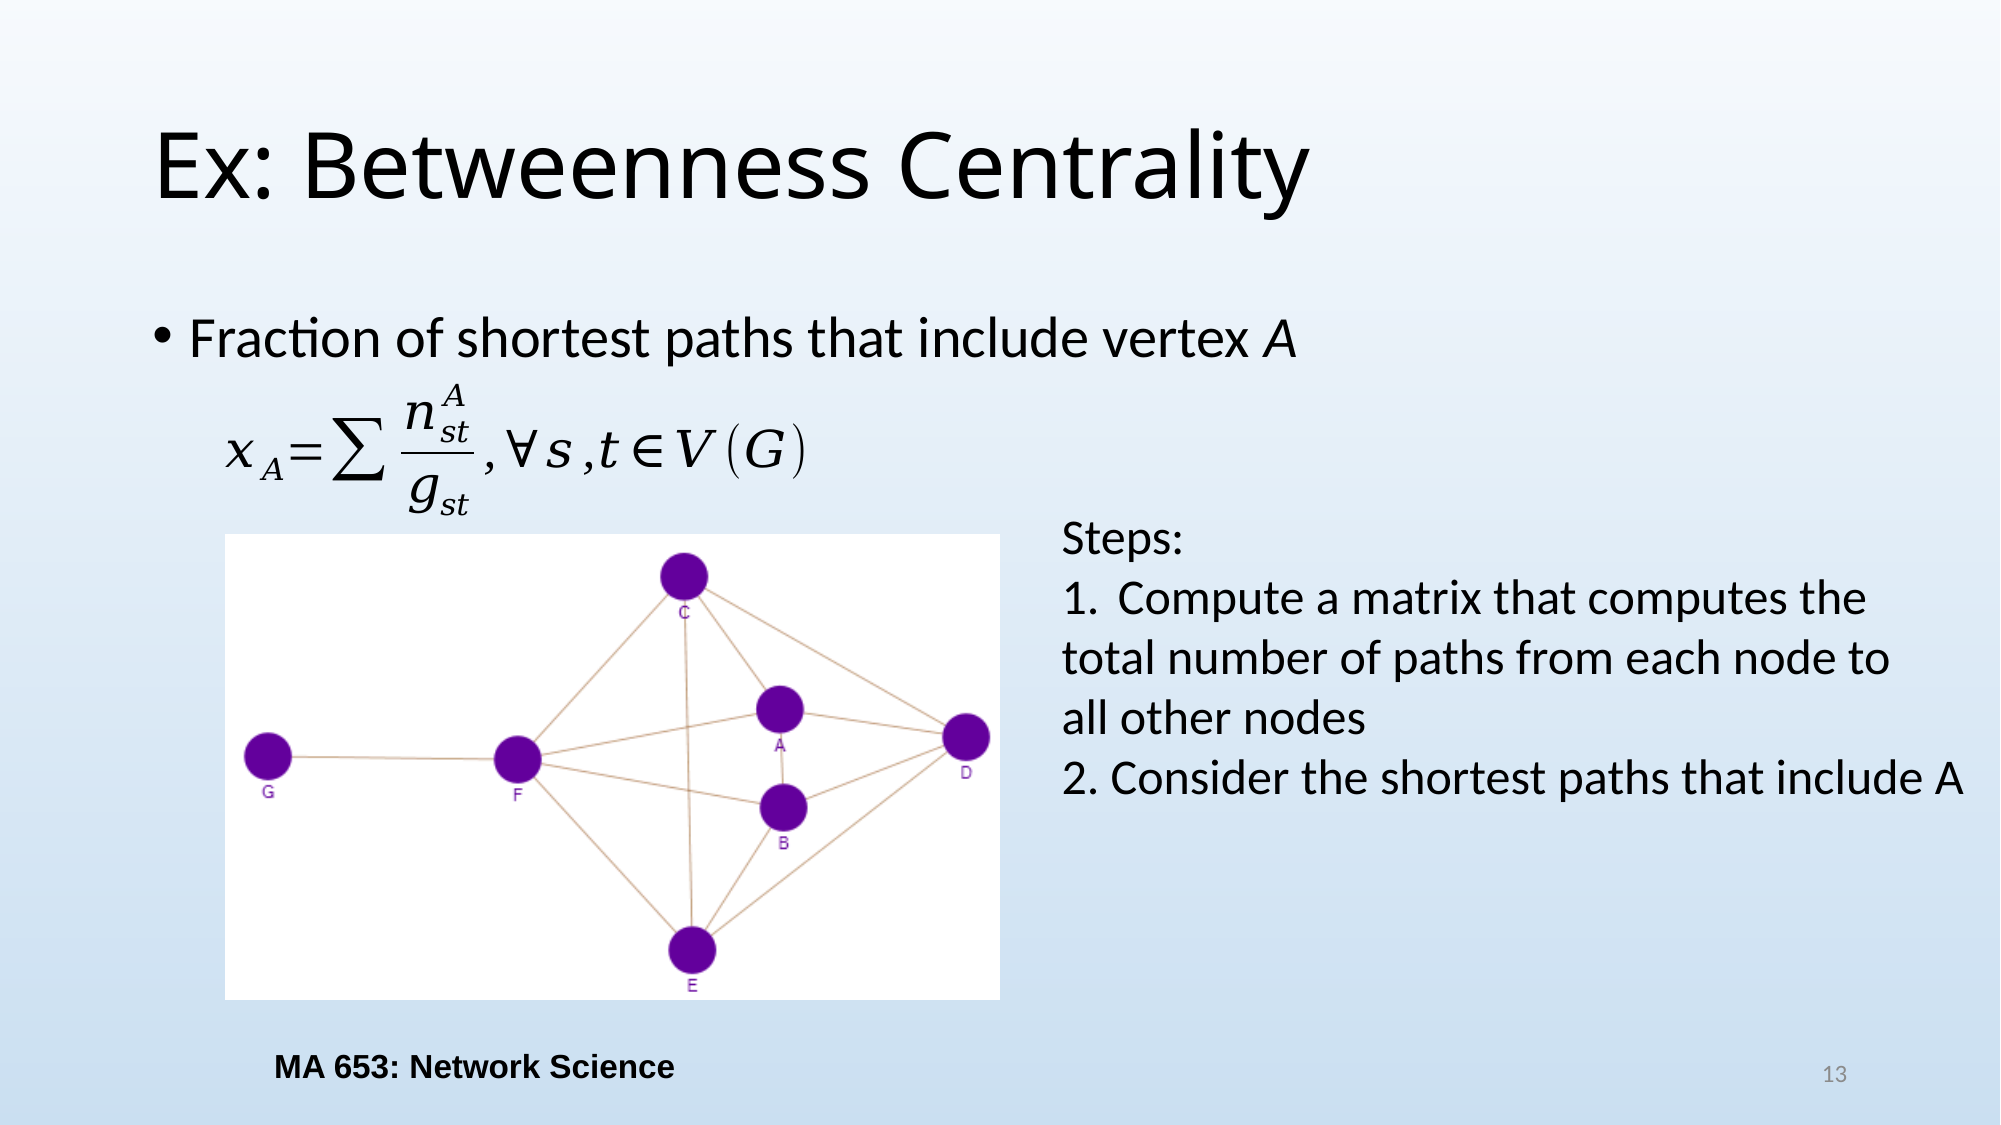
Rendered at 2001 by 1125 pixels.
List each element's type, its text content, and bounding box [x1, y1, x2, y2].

list Fraction of shortest paths that include vertex A [137, 299, 1863, 1014]
text_box Steps: Compute a matrix that computes the total number of paths from each node to all other nodes 2. Consider the shortest paths that include A [1046, 497, 1979, 813]
title Ex: Betweenness Centrality [137, 59, 1863, 278]
footer MA 653: Network Science [137, 1035, 813, 1096]
slide_number 13 [1412, 1042, 1863, 1103]
picture [225, 534, 1000, 1000]
